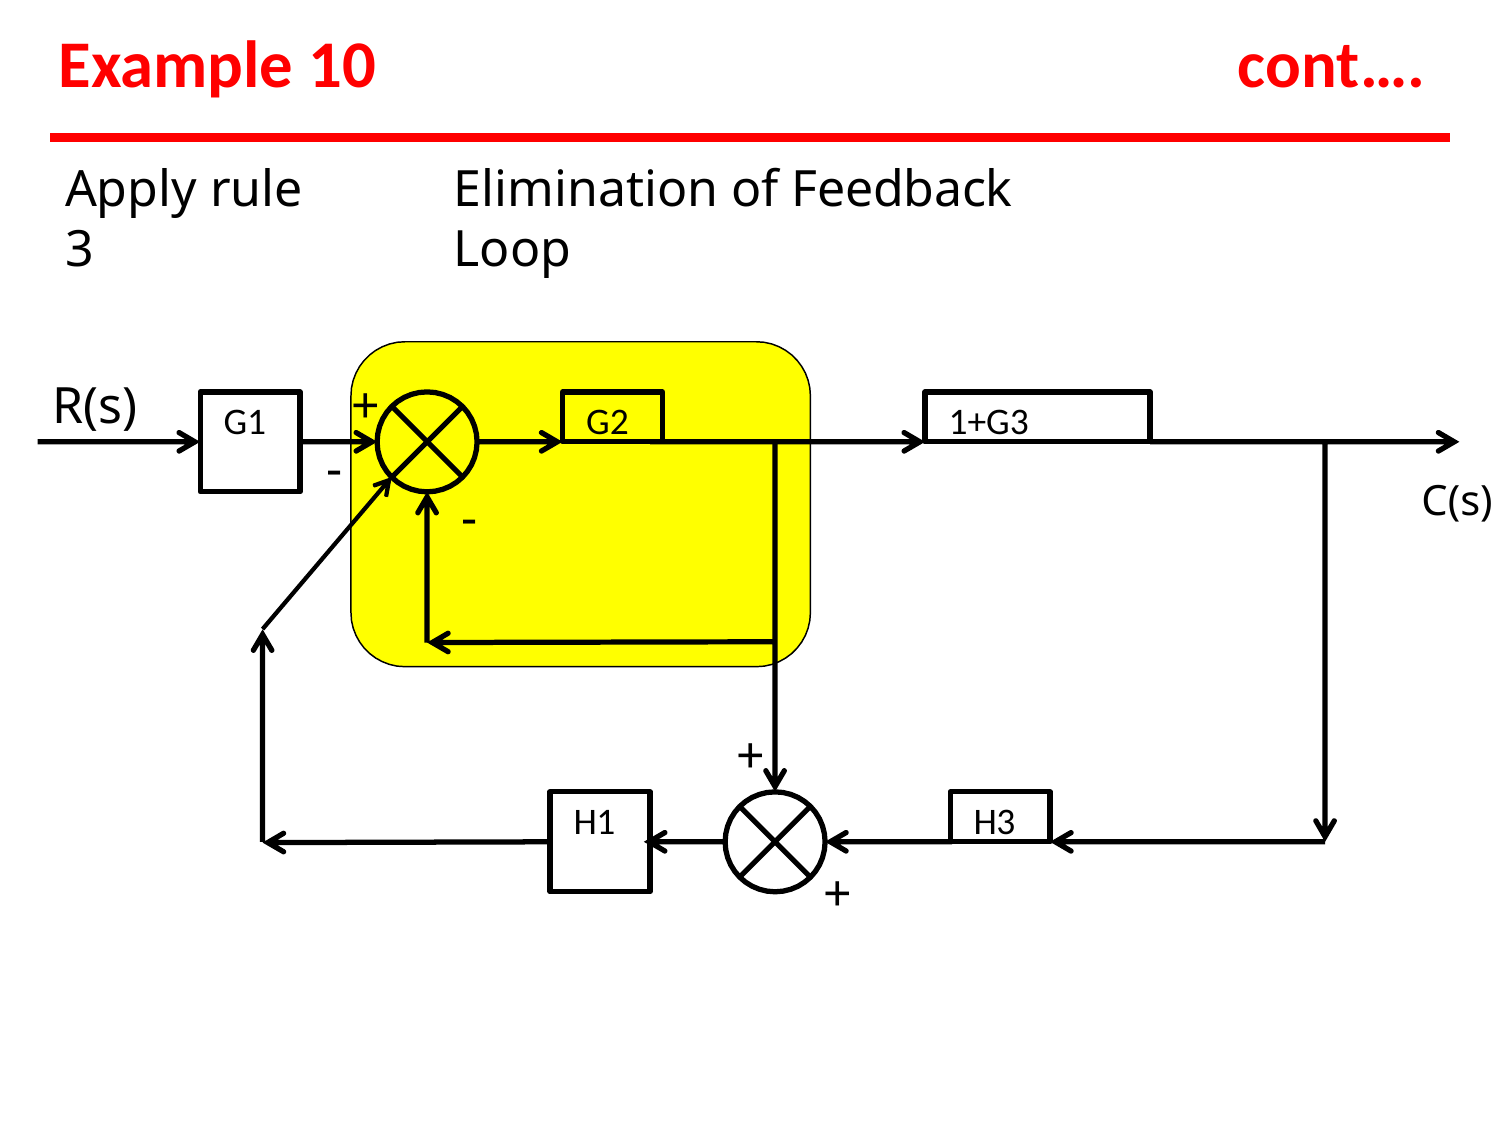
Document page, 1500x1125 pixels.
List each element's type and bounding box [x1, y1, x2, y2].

text_box [37, 340, 1460, 922]
text_box [50, 371, 147, 434]
text_box [62, 209, 331, 277]
title [56, 138, 379, 209]
text_box [1419, 471, 1500, 524]
title [56, 18, 379, 137]
text_box [451, 154, 1102, 277]
text_box [1235, 18, 1428, 101]
